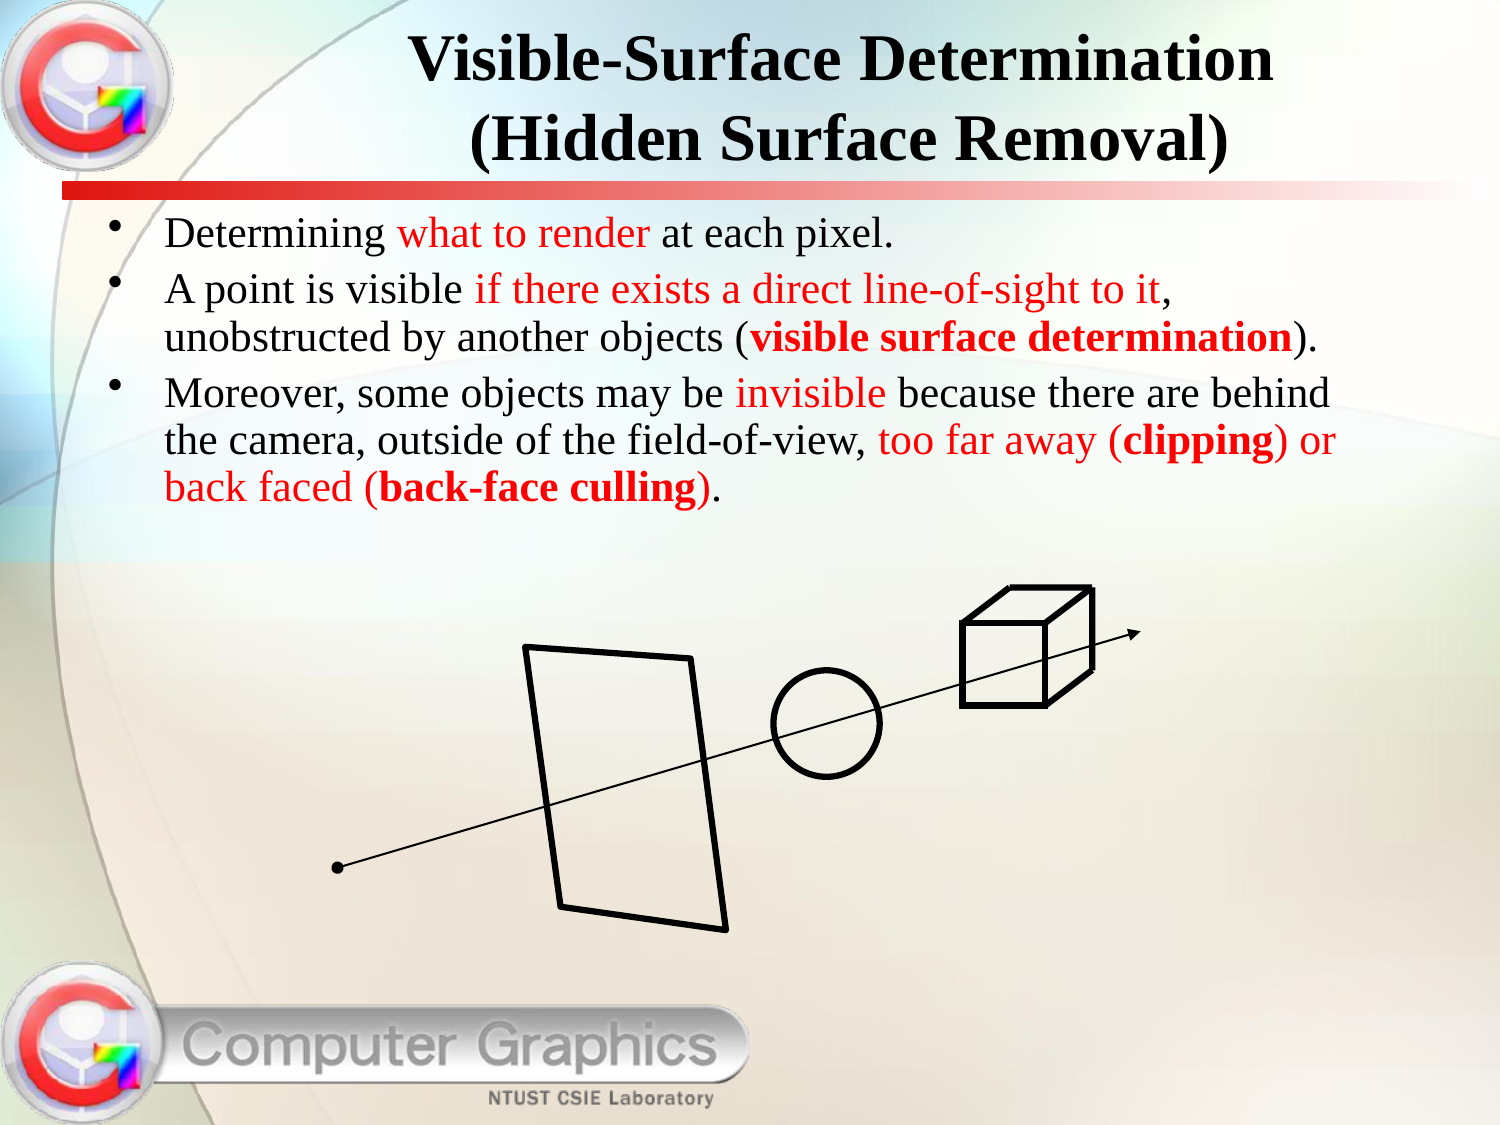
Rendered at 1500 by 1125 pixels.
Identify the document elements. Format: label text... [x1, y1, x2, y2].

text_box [962, 587, 1093, 706]
text_box [546, 761, 726, 931]
text_box [331, 685, 957, 874]
text_box [773, 670, 878, 738]
picture [0, 0, 1500, 1125]
text_box [1096, 628, 1141, 645]
title Visible-Surface Determination (Hidden Surface Removal) [199, 0, 1500, 188]
list Determining what to render at each pixel. A point is visible if there exists a direct line-of-sight to it, unobstructed by another objects (visible surface determination). Moreover, some objects may be invisible because there are behind the camera, outside of the field-of-view, too far away (clipping) or back faced (back-face culling). [92, 202, 1406, 738]
text_box [525, 646, 704, 805]
text_box [775, 709, 880, 777]
